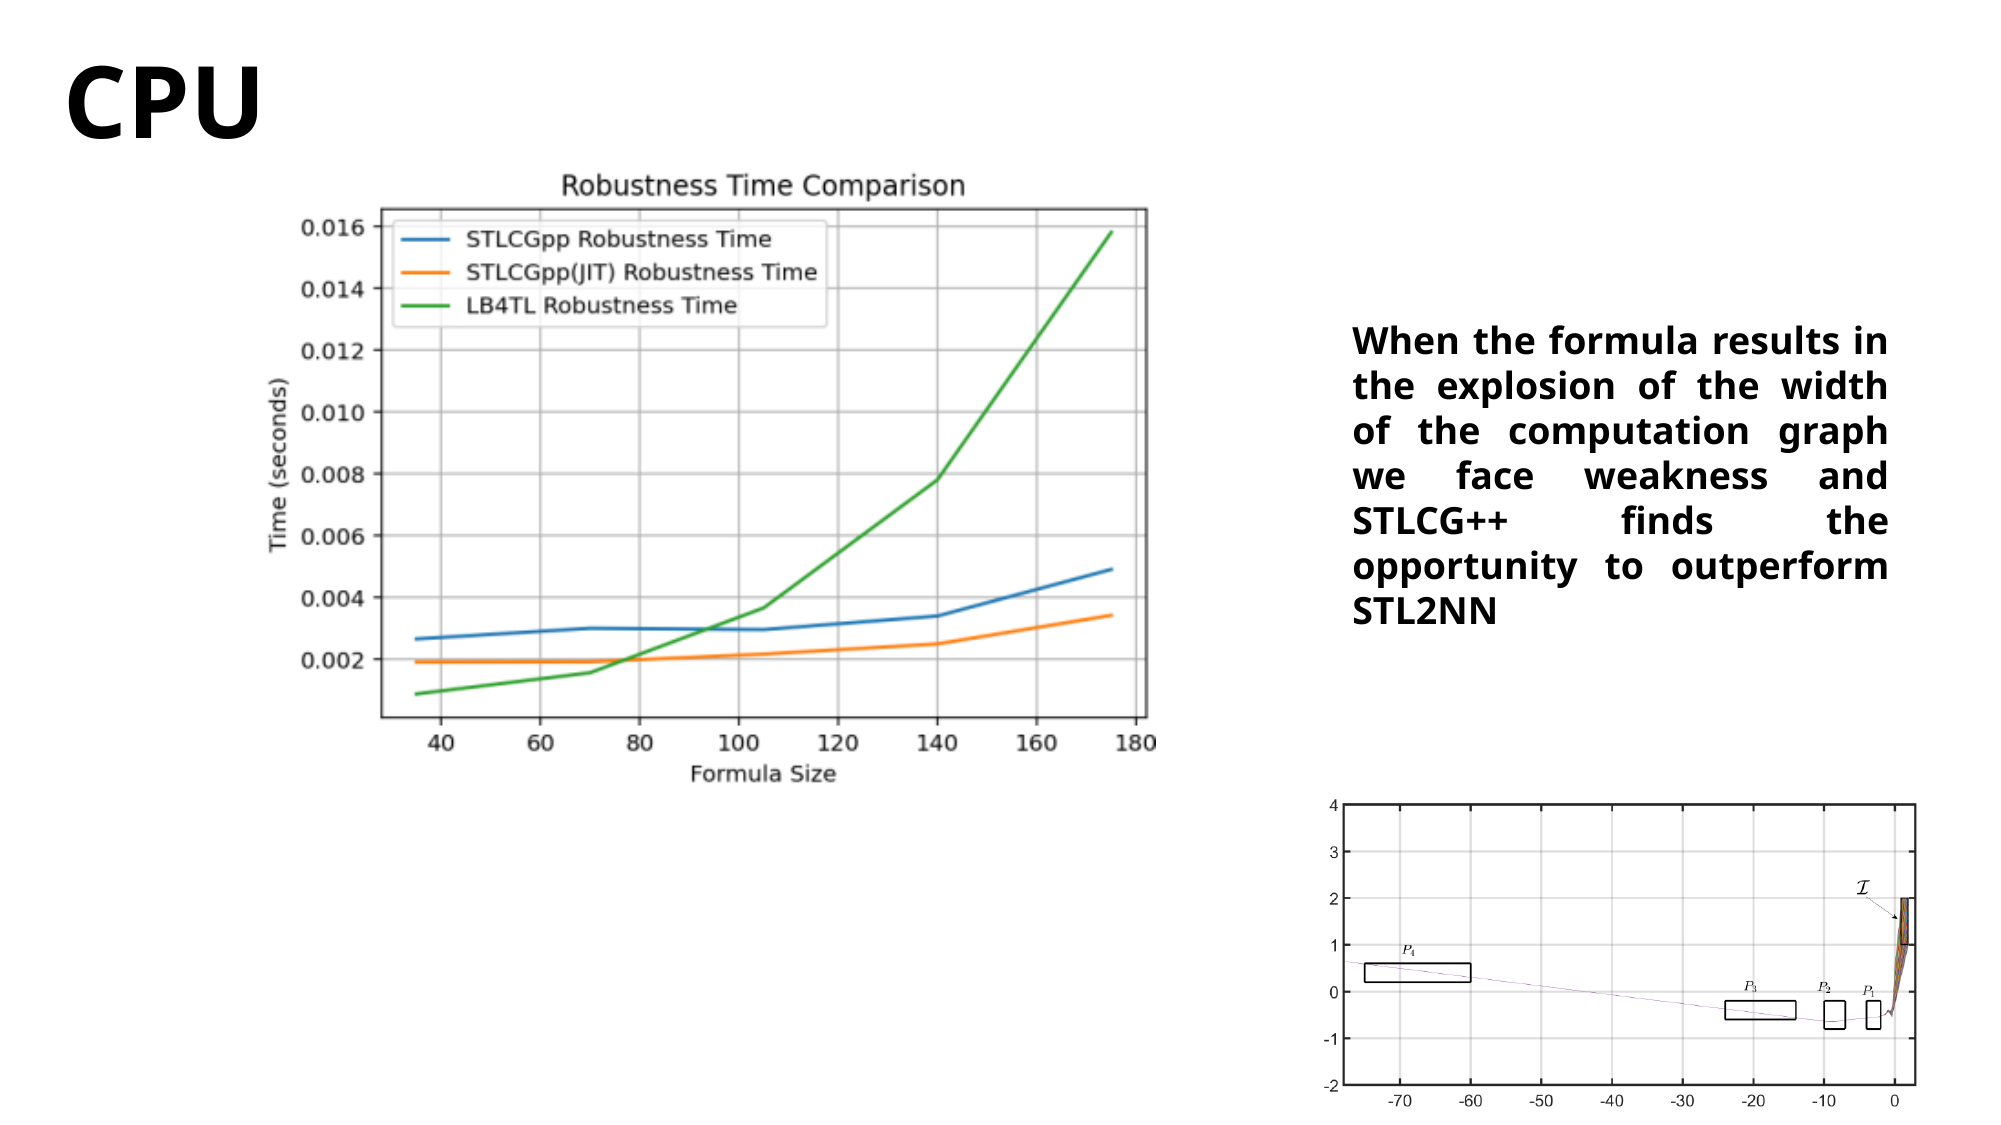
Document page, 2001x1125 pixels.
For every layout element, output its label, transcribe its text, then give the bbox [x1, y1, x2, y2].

picture [263, 169, 1157, 788]
text_box When the formula results in the explosion of the width of the computation graph we face weakness and STLCG++ finds the opportunity to outperform STL2NN [1337, 309, 1905, 640]
text_box CPU [48, 31, 281, 166]
picture [1316, 786, 1926, 1111]
